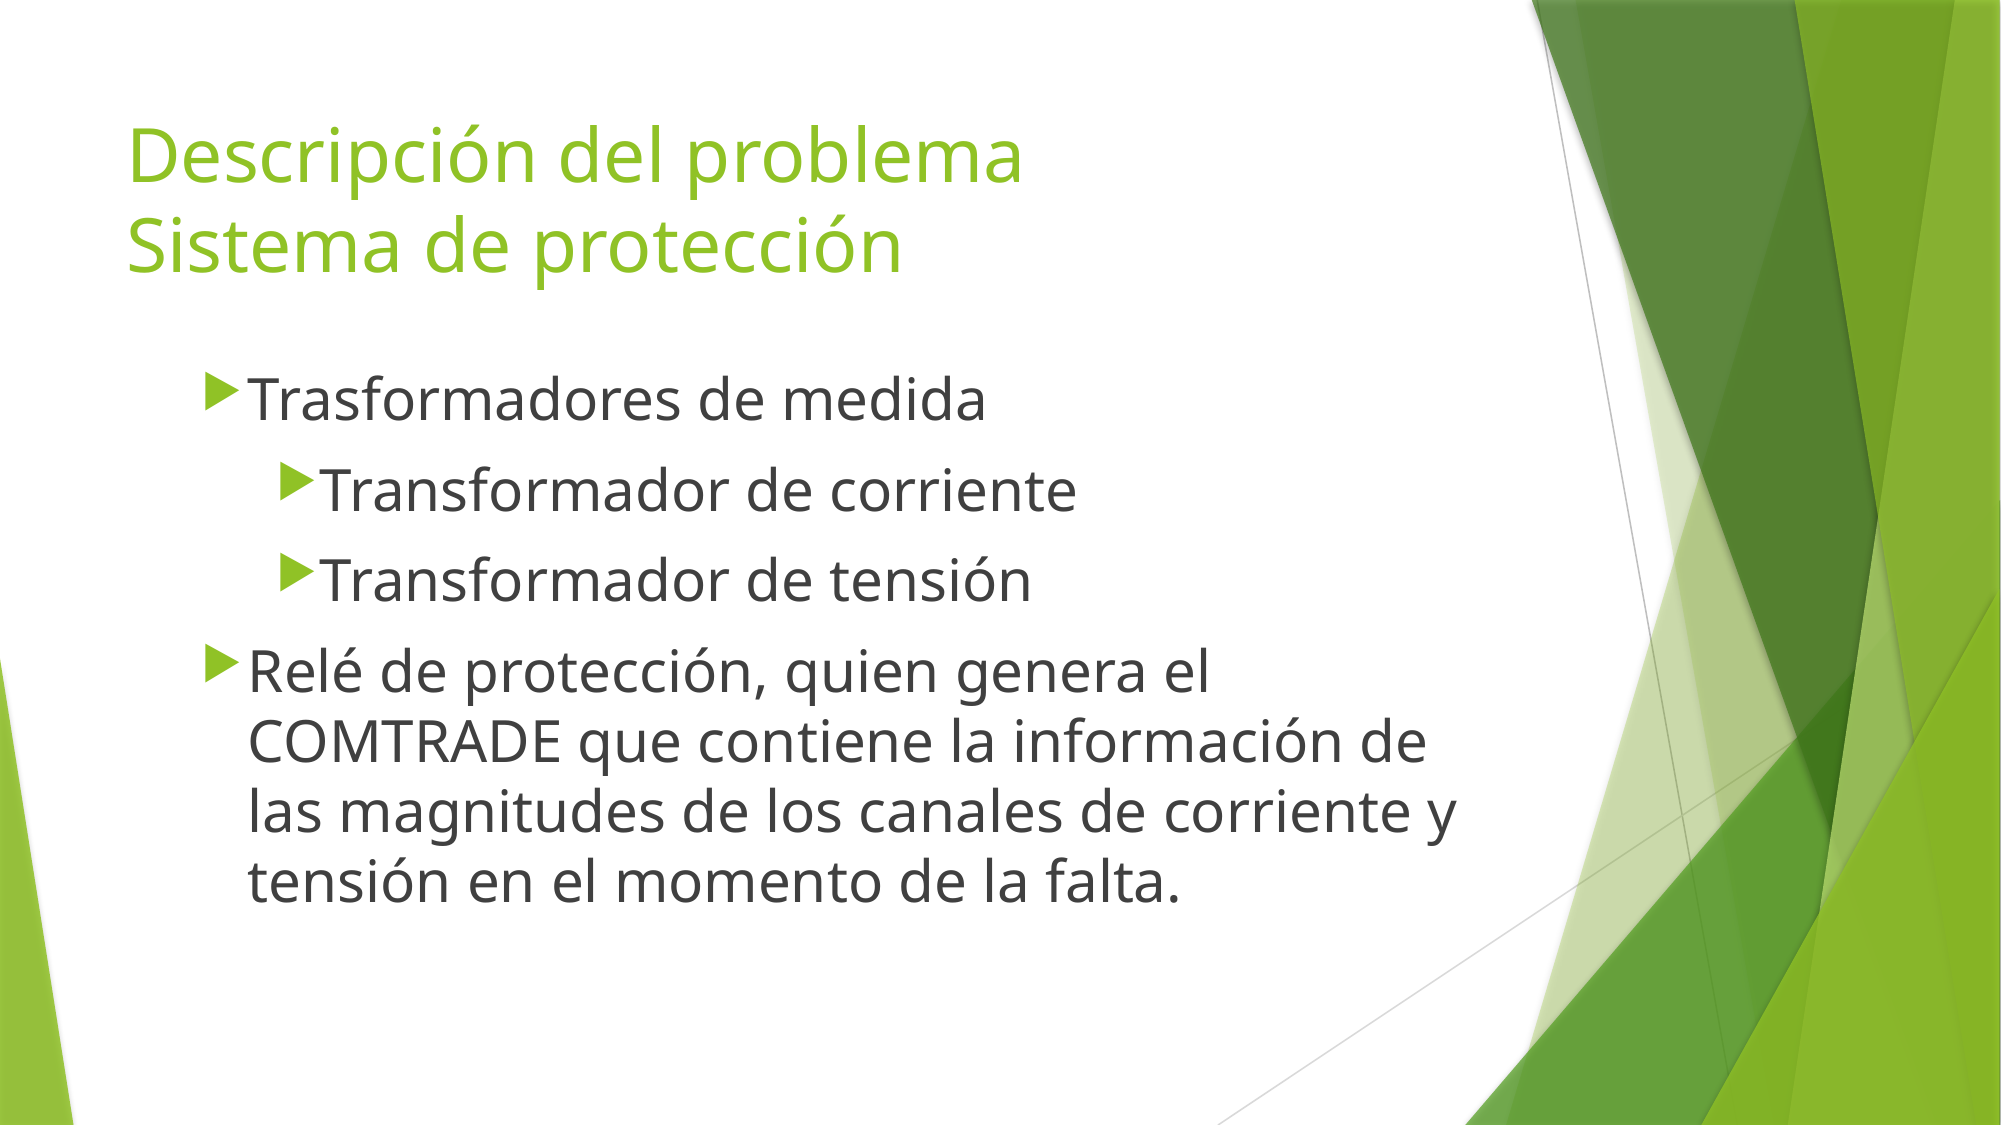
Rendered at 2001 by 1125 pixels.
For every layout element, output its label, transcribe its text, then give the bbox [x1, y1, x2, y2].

title Descripción del problema Sistema de protección [111, 99, 1522, 317]
list Trasformadores de medida Transformador de corriente Transformador de tensión Relé de protección, quien genera el COMTRADE que contiene la información de las magnitudes de los canales de corriente y tensión en el momento de la falta. [111, 354, 1522, 992]
